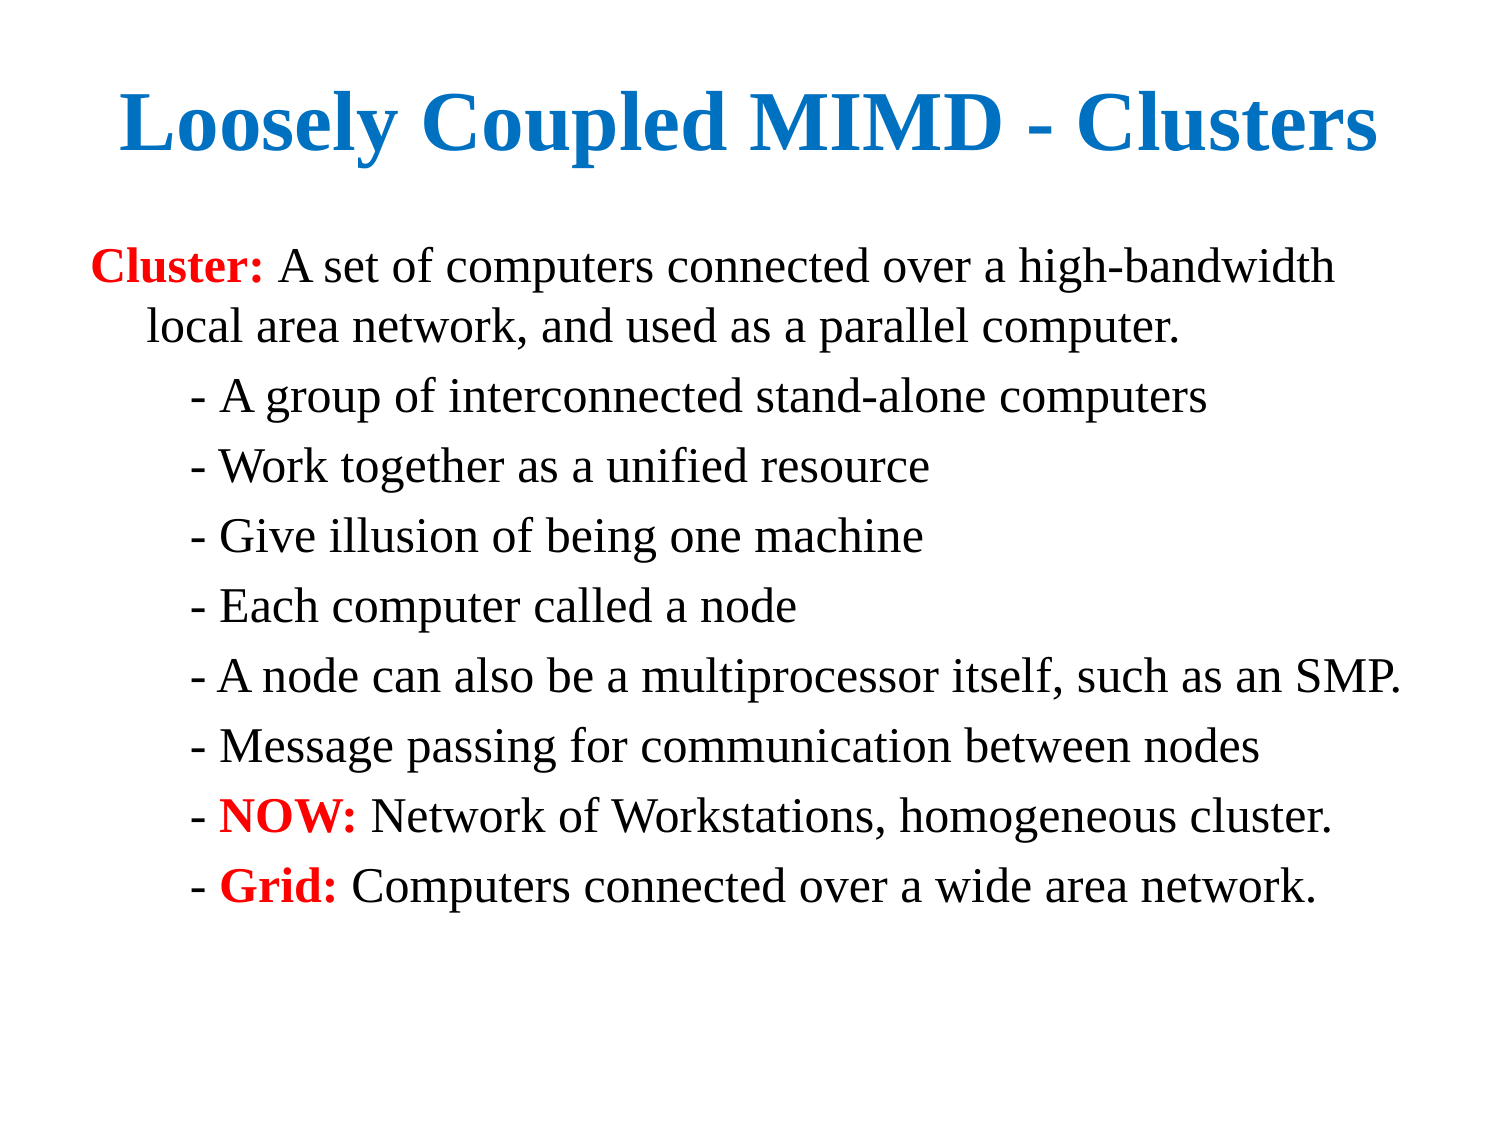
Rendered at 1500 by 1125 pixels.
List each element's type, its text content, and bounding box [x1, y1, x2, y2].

title Loosely Coupled MIMD - Clusters [75, 45, 1425, 188]
list Cluster: A set of computers connected over a high-bandwidth local area network, and used as a parallel computer. - A group of interconnected stand-alone computers - Work together as a unified resource - Give illusion of being one machine - Each computer called a node - A node can also be a multiprocessor itself, such as an SMP. - Message passing for communication between nodes - NOW: Network of Workstations, homogeneous cluster. - Grid: Computers connected over a wide area network. [75, 224, 1450, 1063]
